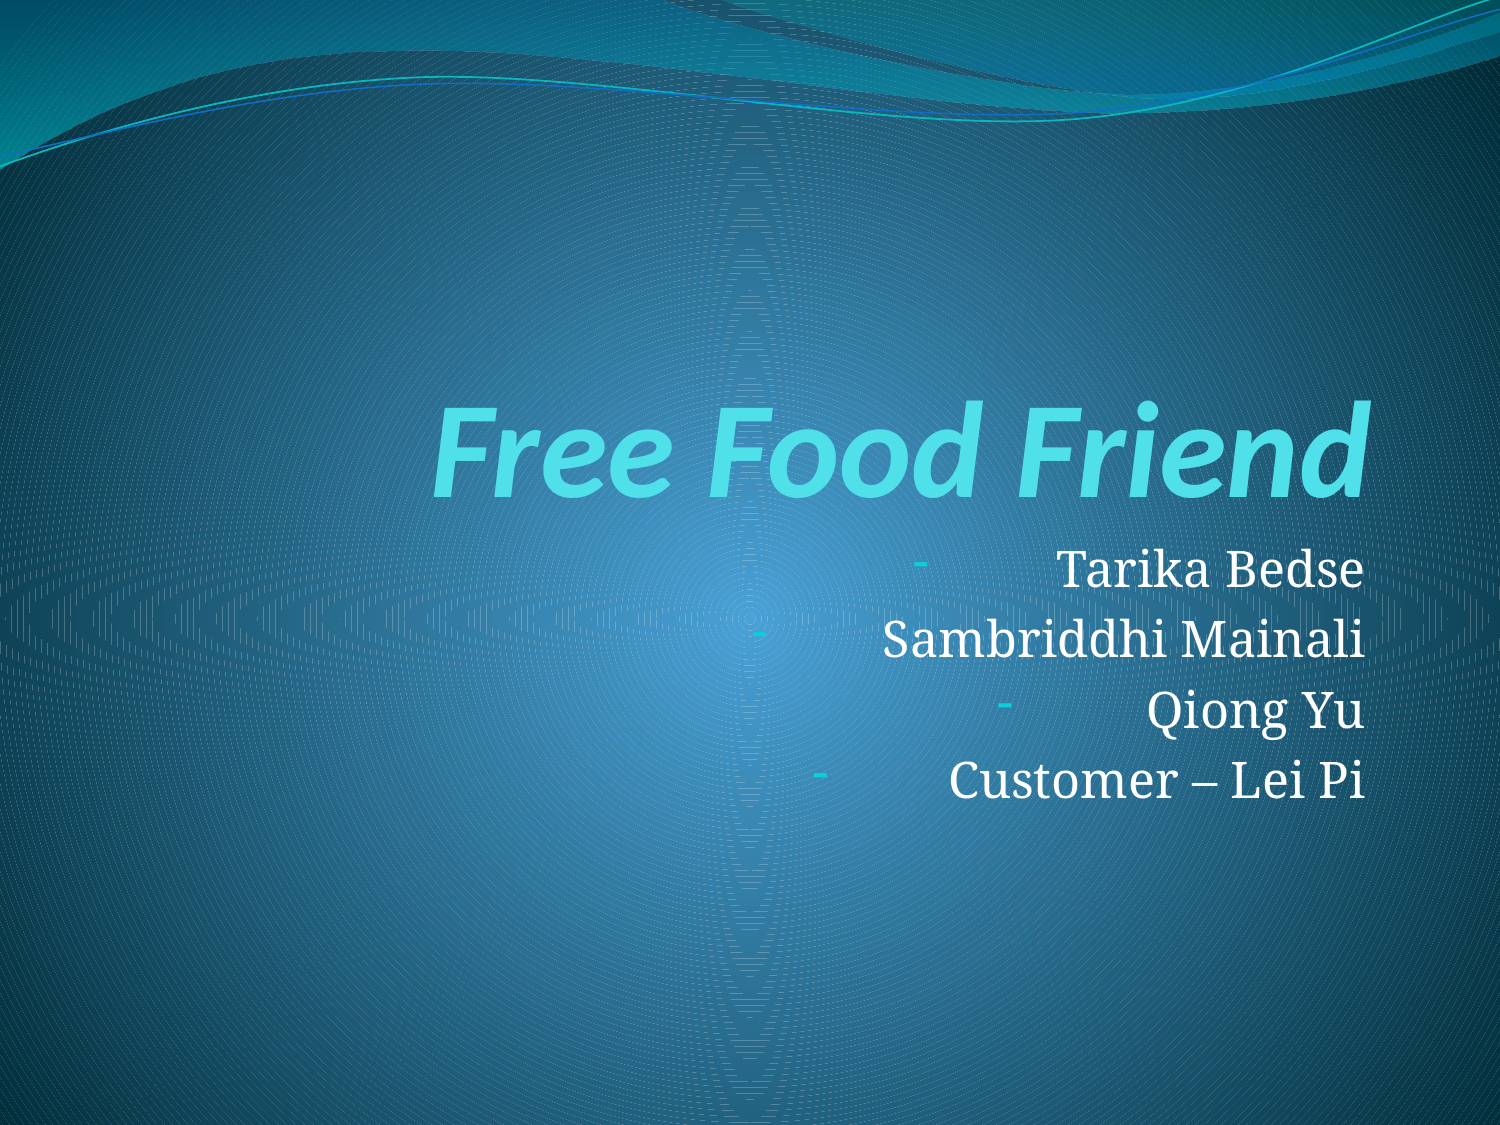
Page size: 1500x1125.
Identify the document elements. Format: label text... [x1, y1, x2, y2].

title Free Food Friend [87, 224, 1376, 525]
subtitle Tarika Bedse Sambriddhi Mainali Qiong Yu Customer – Lei Pi [87, 529, 1376, 818]
